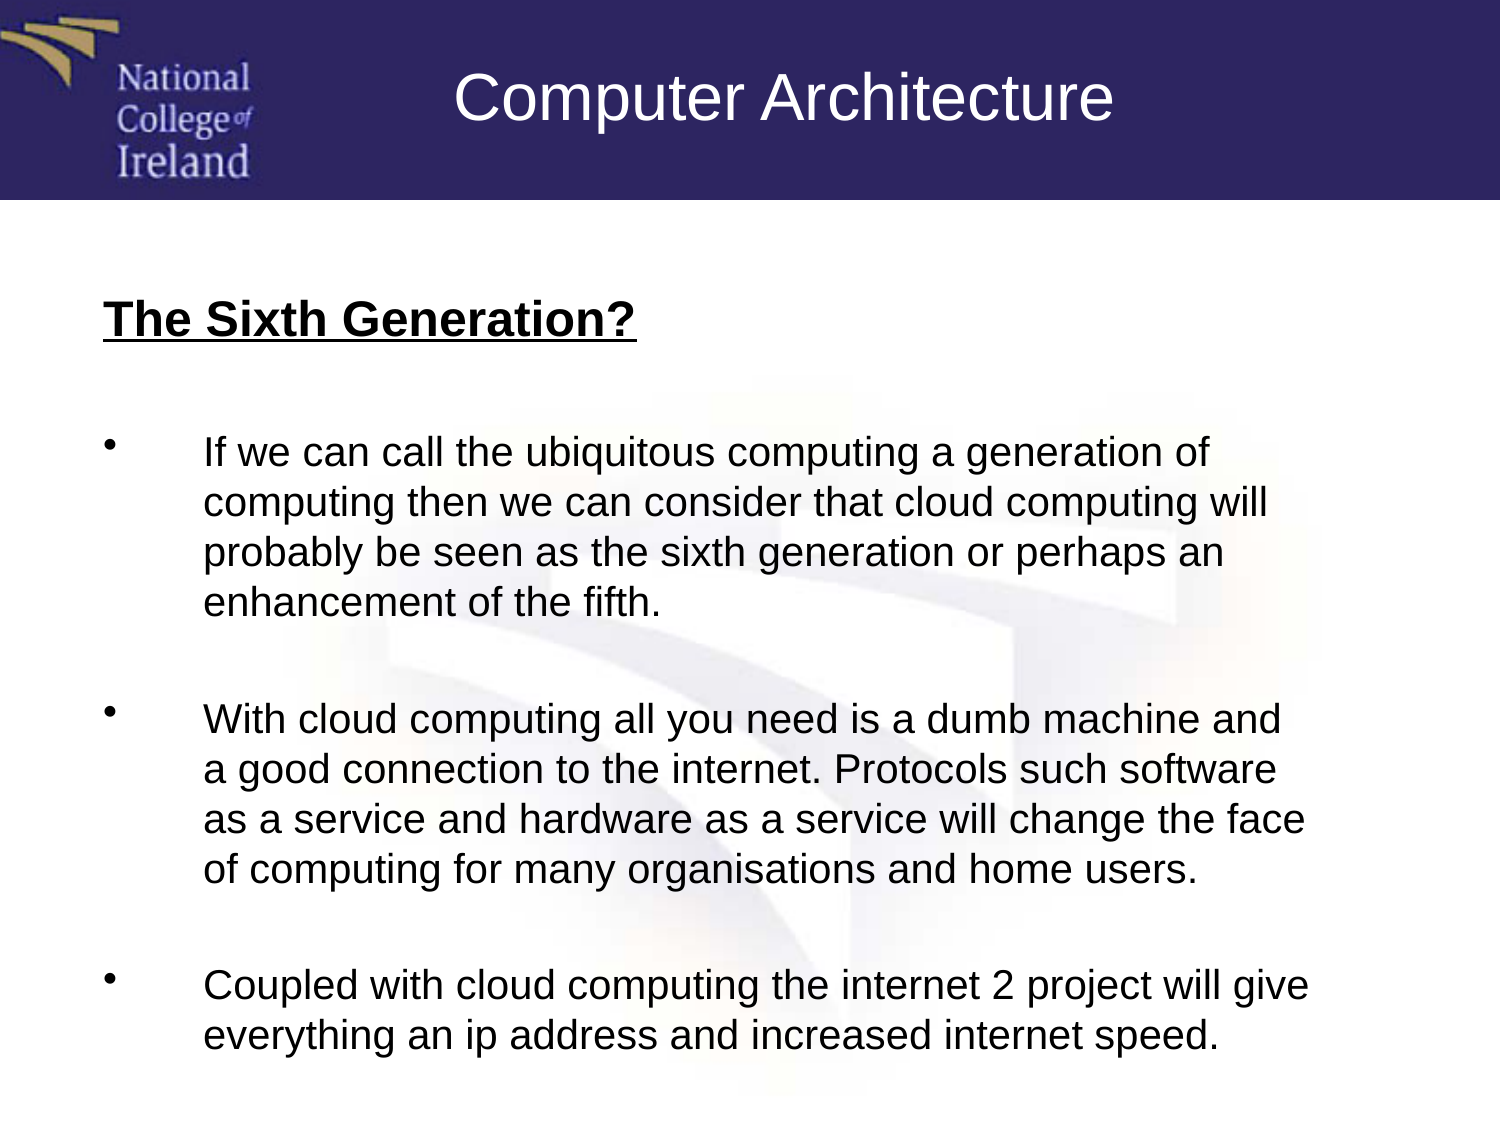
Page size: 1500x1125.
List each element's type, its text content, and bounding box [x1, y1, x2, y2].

picture [0, 226, 1350, 1125]
text_box The Sixth Generation? If we can call the ubiquitous computing a generation of computing then we can consider that cloud computing will probably be seen as the sixth generation or perhaps an enhancement of the fifth. With cloud computing all you need is a dumb machine and a good connection to the internet. Protocols such software as a service and hardware as a service will change the face of computing for many organisations and home users. Coupled with cloud computing the internet 2 project will give everything an ip address and increased internet speed. [88, 278, 1329, 1024]
picture [0, 0, 1500, 200]
text_box Computer Architecture [147, 0, 1423, 188]
